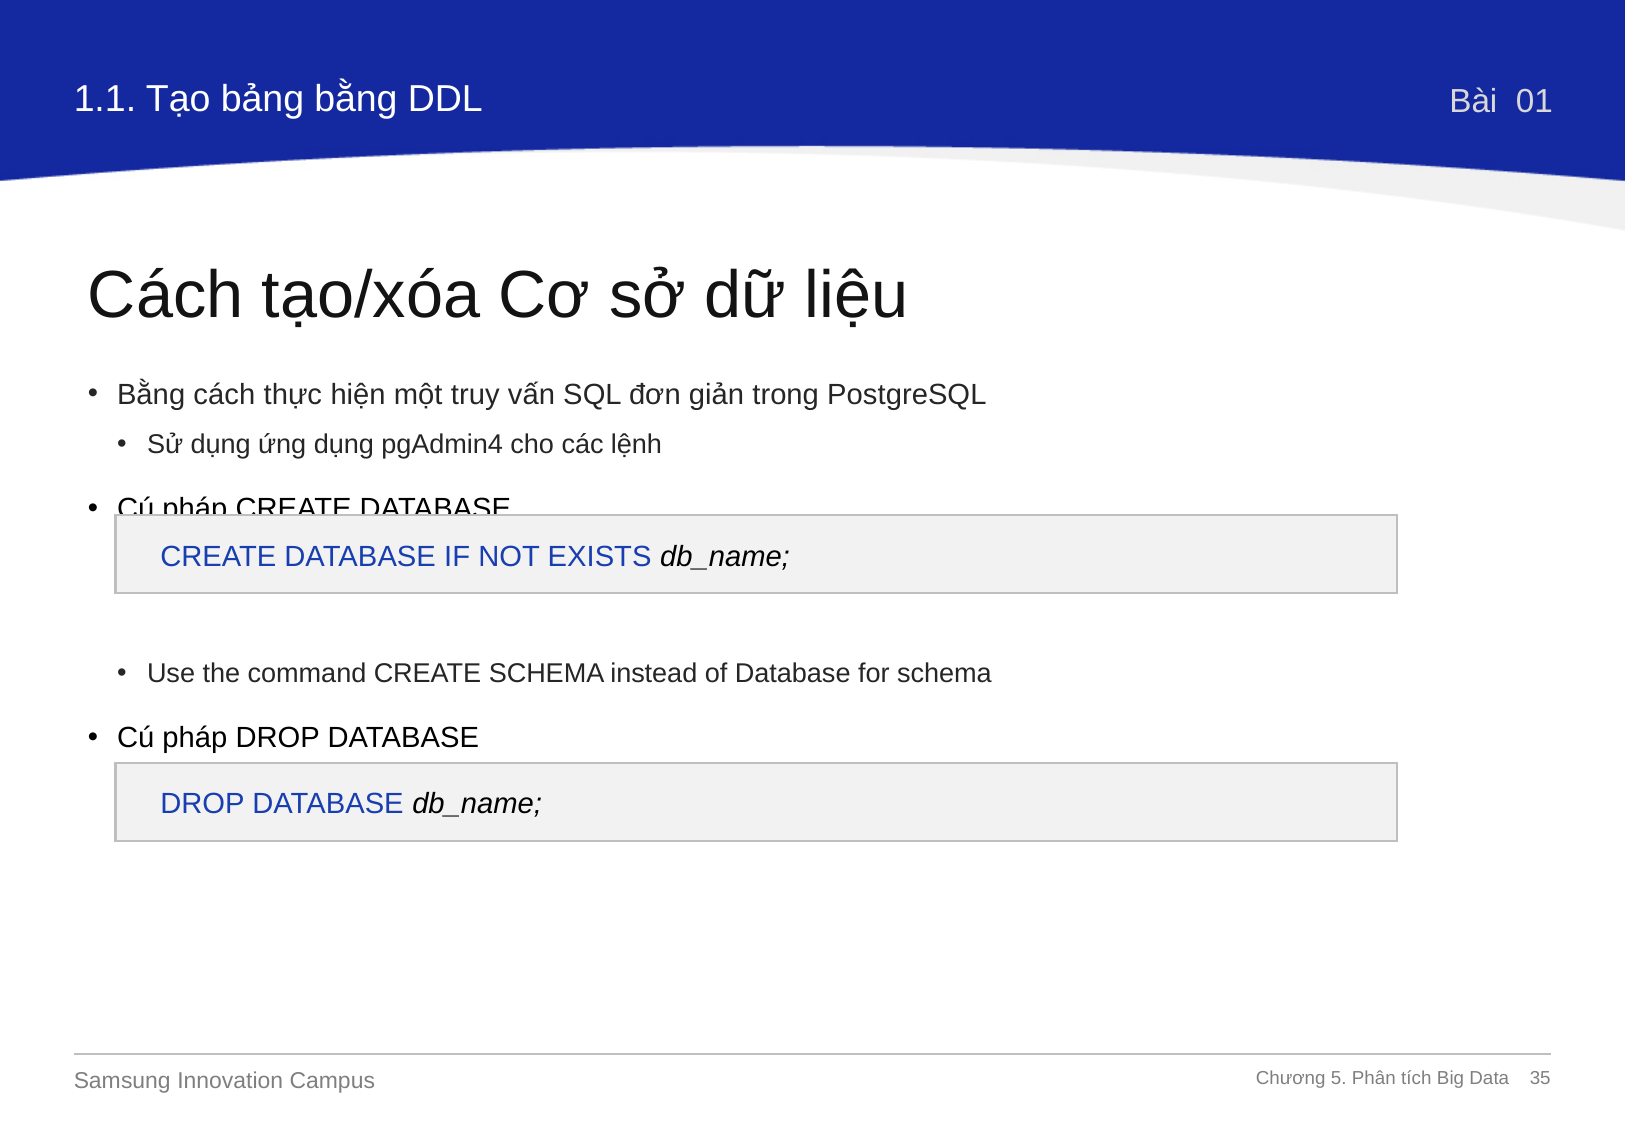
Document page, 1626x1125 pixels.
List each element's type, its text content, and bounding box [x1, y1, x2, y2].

text_box DROP DATABASE db_name; [115, 762, 1397, 842]
picture [0, 0, 1625, 1125]
list 1.1. Tạo bảng bằng DDL [73, 73, 1396, 119]
list Bài 01 [1423, 79, 1554, 120]
list Bằng cách thực hiện một truy vấn SQL đơn giản trong PostgreSQL Sử dụng ứng dụng pgAdmin4 cho các lệnh Cú pháp CREATE DATABASE Use the command CREATE SCHEMA instead of Database for schema Cú pháp DROP DATABASE Chỉ chủ sở hữu cơ sở dữ liệu hoặc siêu người dùng mới có thể xóa [87, 365, 1531, 516]
list Cách tạo/xóa Cơ sở dữ liệu [87, 249, 1531, 331]
text_box CREATE DATABASE IF NOT EXISTS db_name; [115, 515, 1397, 594]
